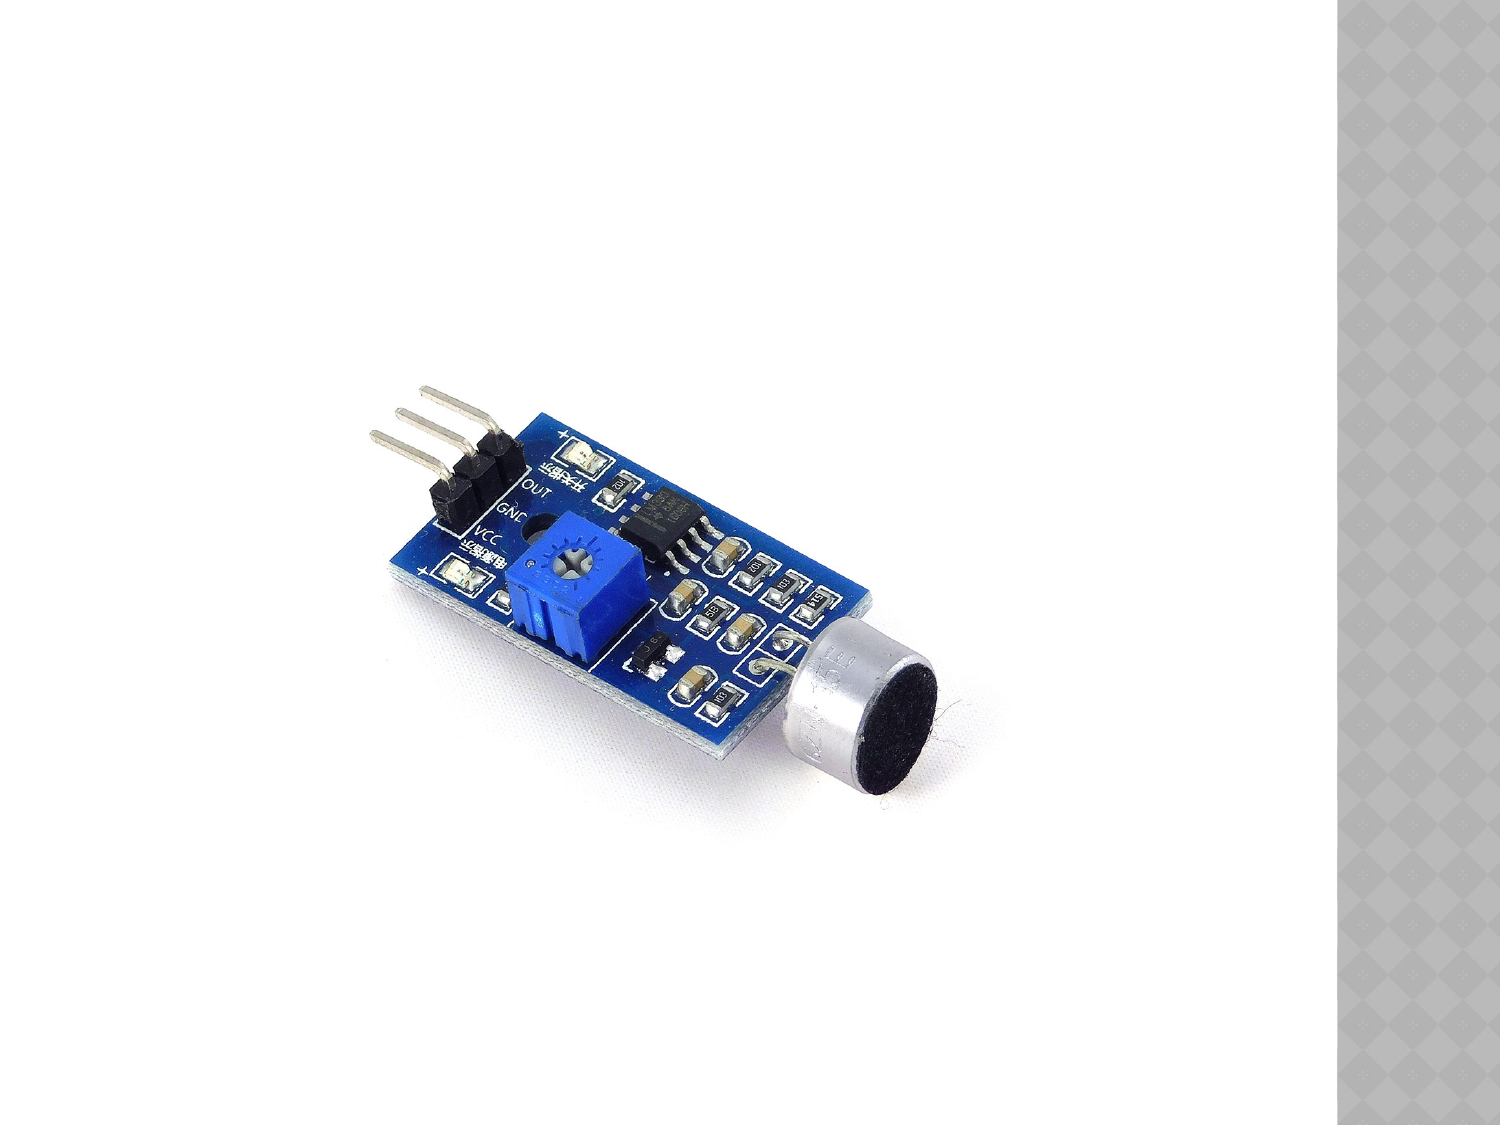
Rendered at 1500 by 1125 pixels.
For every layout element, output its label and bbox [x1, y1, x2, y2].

list [46, 198, 1290, 974]
